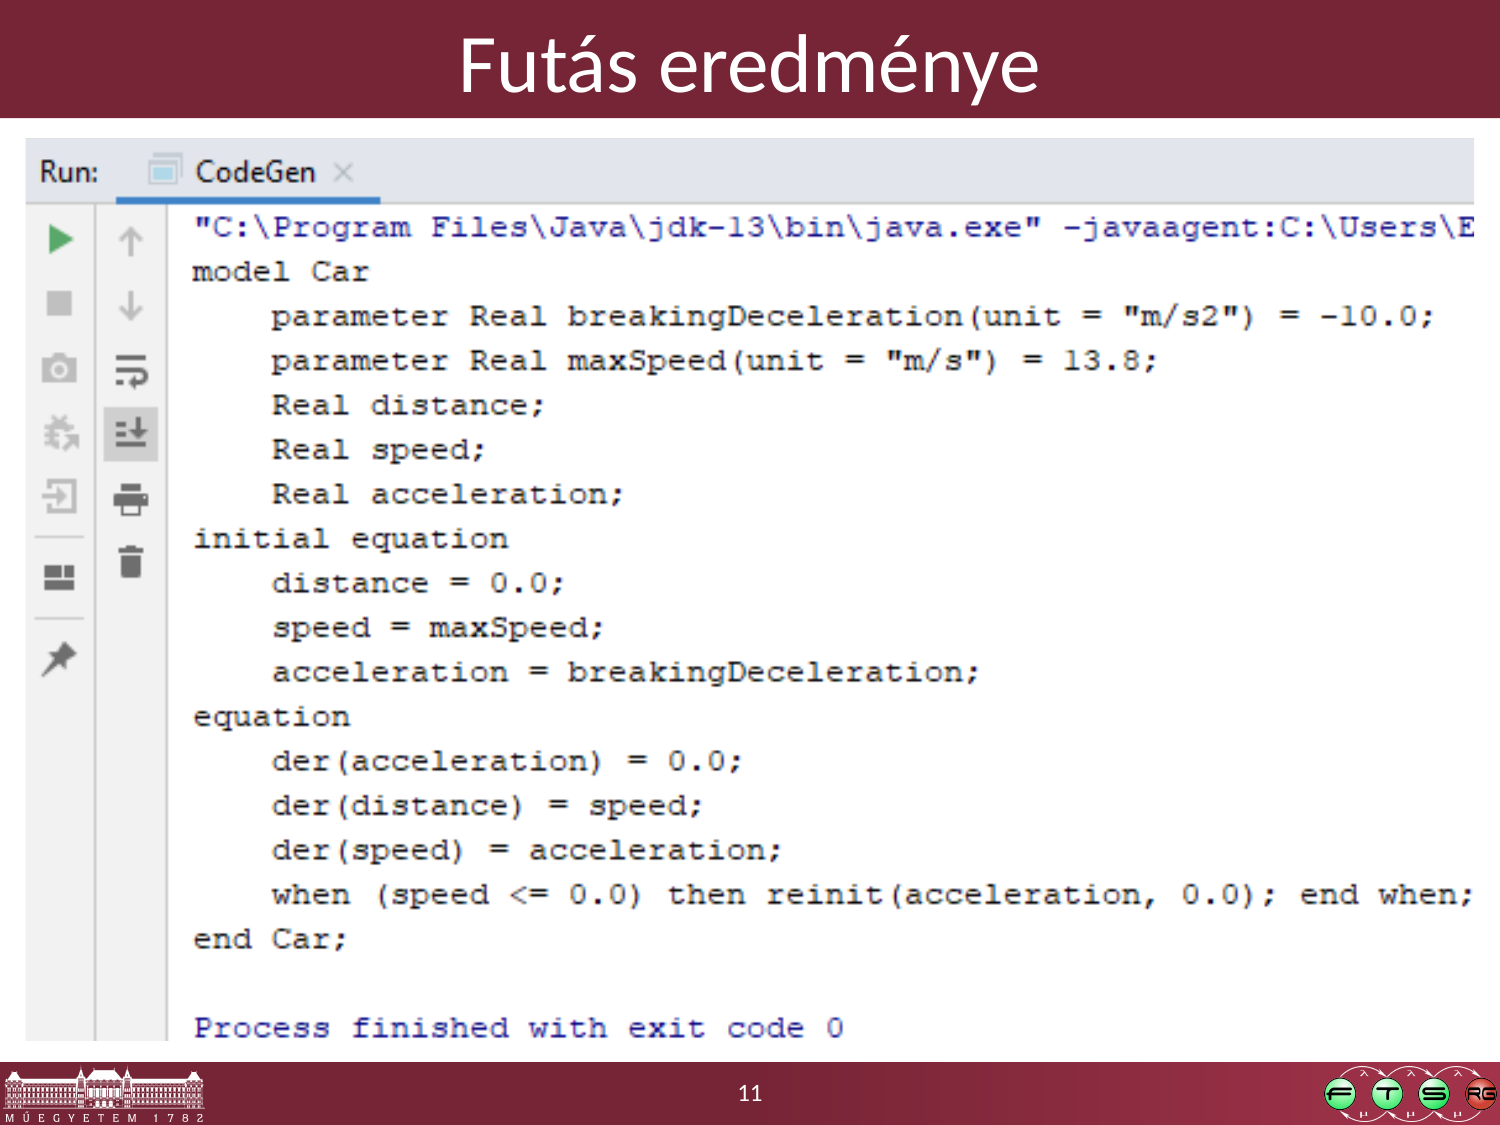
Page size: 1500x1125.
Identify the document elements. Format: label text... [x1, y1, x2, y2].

picture [3, 1064, 205, 1122]
title Futás eredménye [0, 0, 1500, 119]
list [25, 137, 1475, 1041]
picture [1324, 1066, 1497, 1122]
slide_number 11 [581, 1061, 919, 1122]
